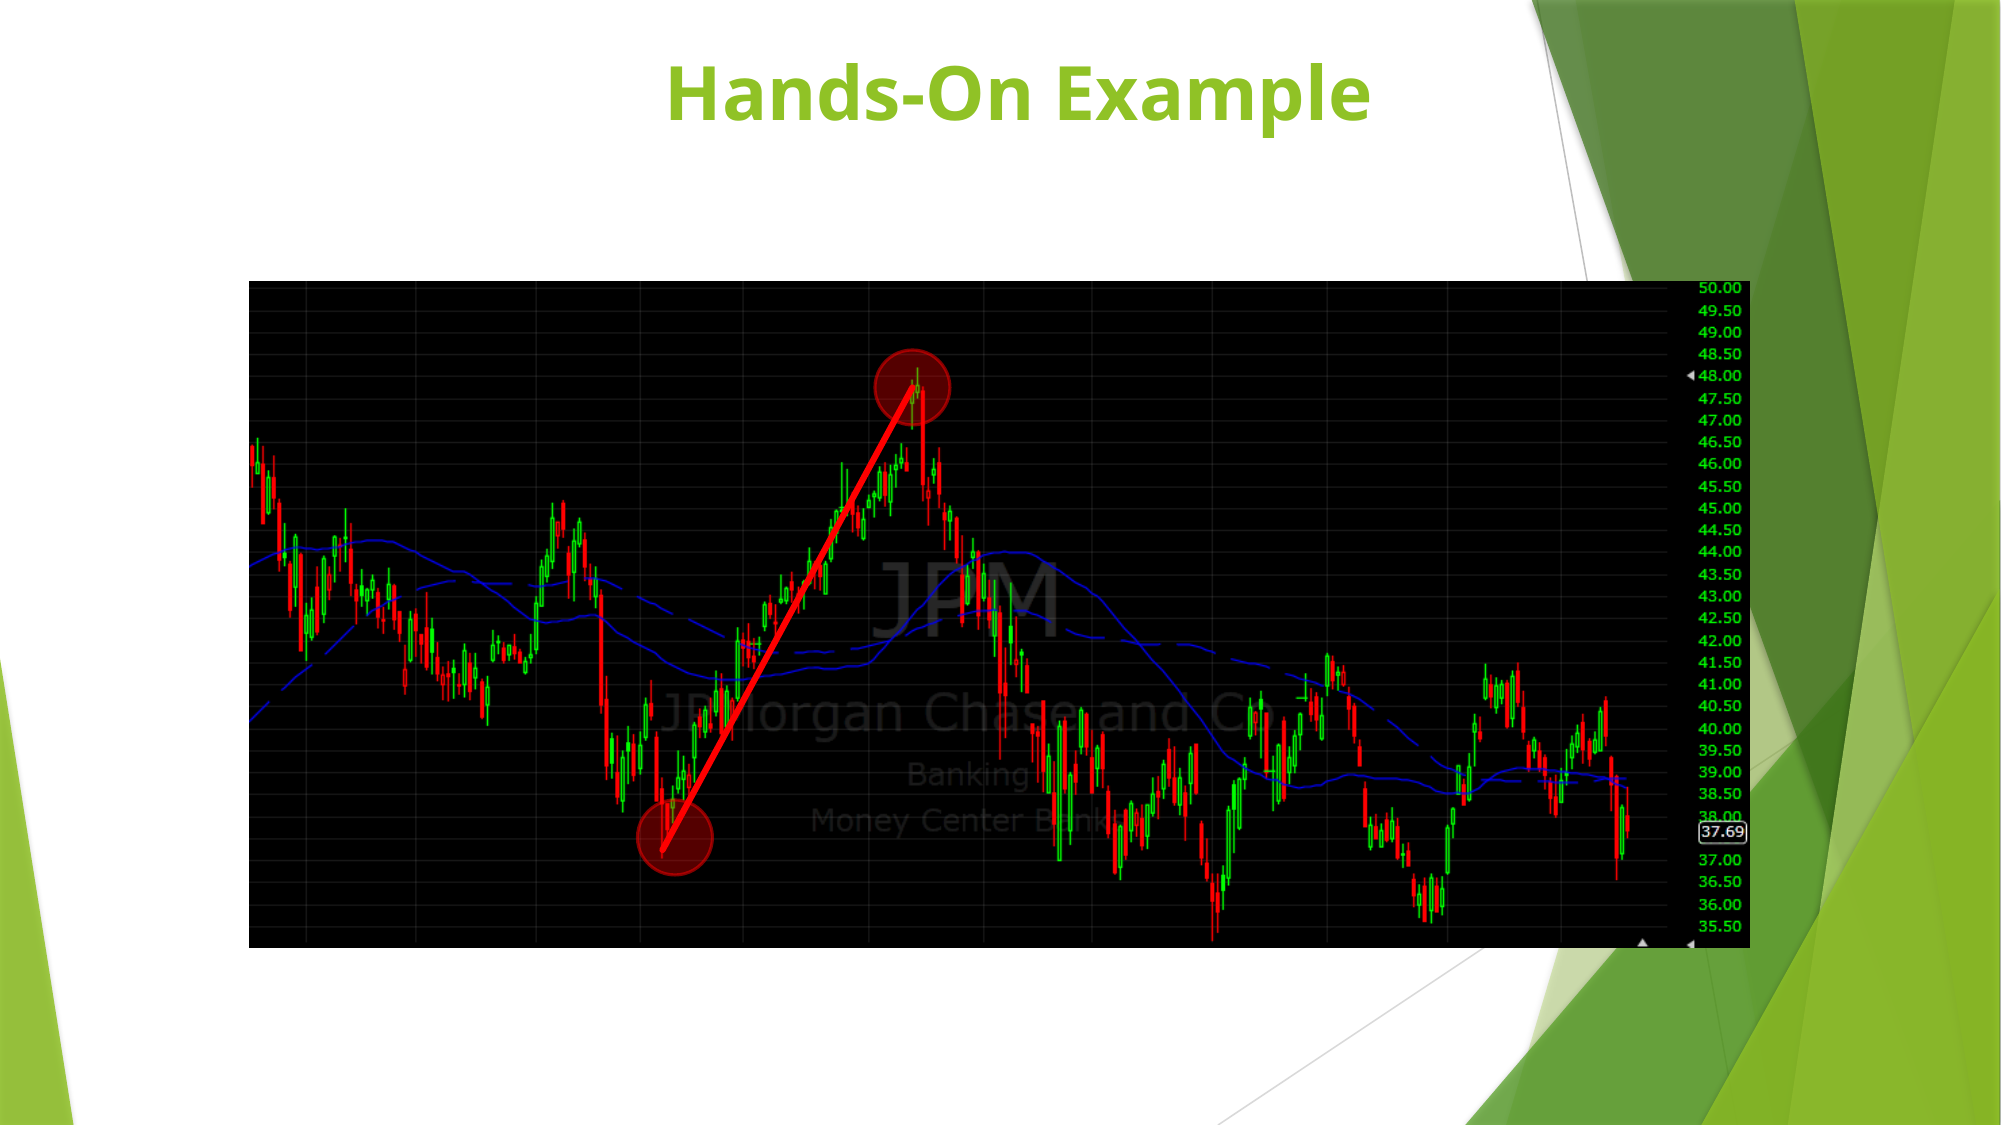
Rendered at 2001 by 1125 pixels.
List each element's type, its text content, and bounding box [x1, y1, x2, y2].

title Hands-On Example [350, 37, 1688, 200]
picture [249, 280, 1751, 949]
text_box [555, 493, 1020, 745]
